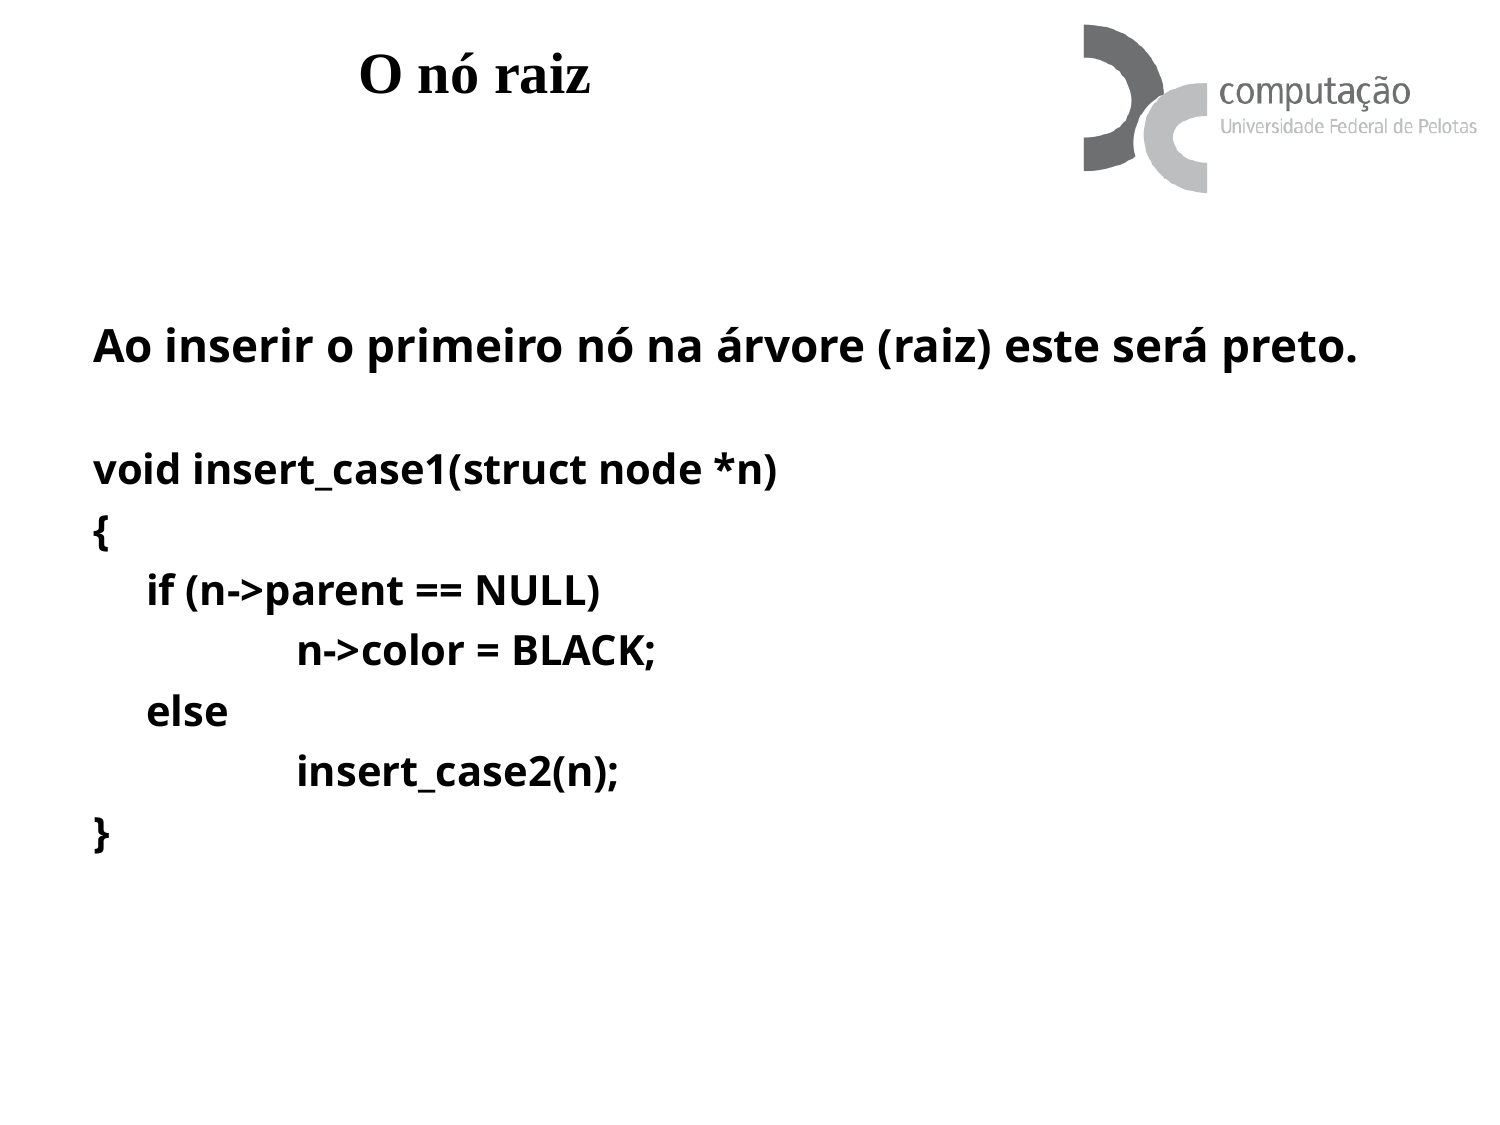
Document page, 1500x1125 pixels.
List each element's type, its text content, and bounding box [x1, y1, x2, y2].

text_box Ao inserir o primeiro nó na árvore (raiz) este será preto. void insert_case1(struct node *n) { if (n->parent == NULL) n->color = BLACK; else insert_case2(n); } [75, 309, 1417, 994]
picture [1077, 20, 1480, 197]
text_box O nó raiz [0, 0, 1206, 114]
